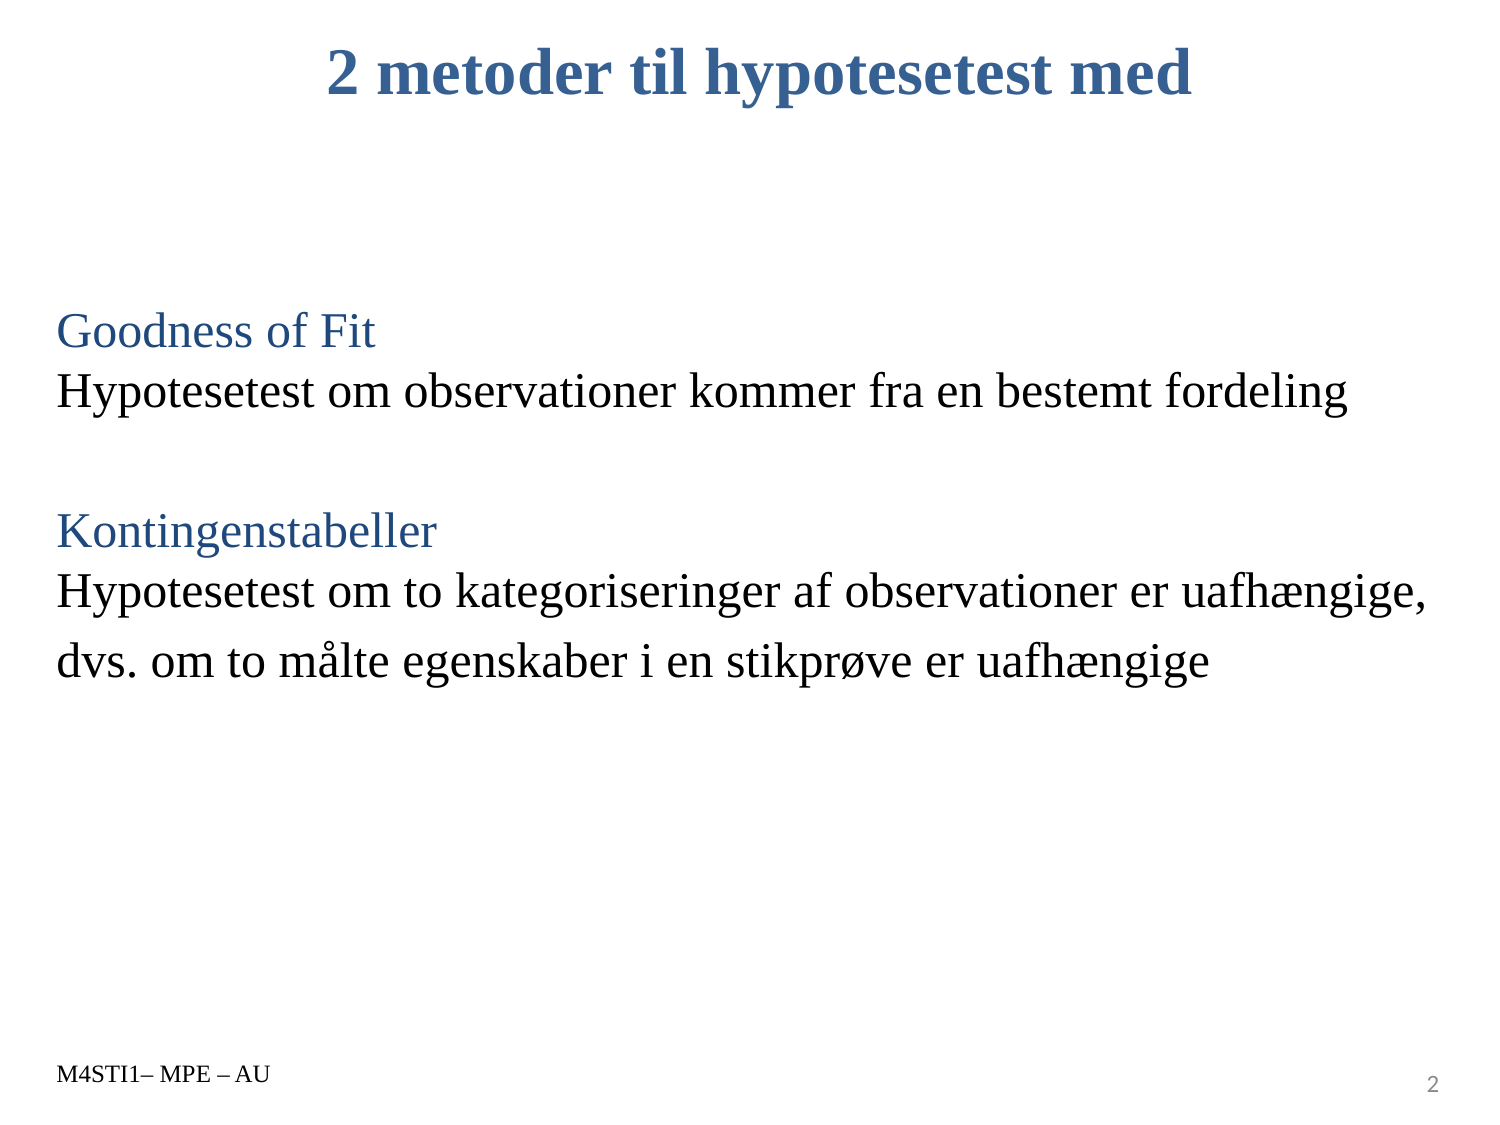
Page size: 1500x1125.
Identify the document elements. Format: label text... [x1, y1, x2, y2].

slide_number 2 [1104, 1058, 1455, 1107]
list Goodness of Fit Hypotesetest om observationer kommer fra en bestemt fordeling Kontingenstabeller Hypotesetest om to kategoriseringer af observationer er uafhængige, dvs. om to målte egenskaber i en stikprøve er uafhængige [41, 219, 1459, 1048]
slide_number M4STI1– MPE – AU [41, 1042, 392, 1103]
